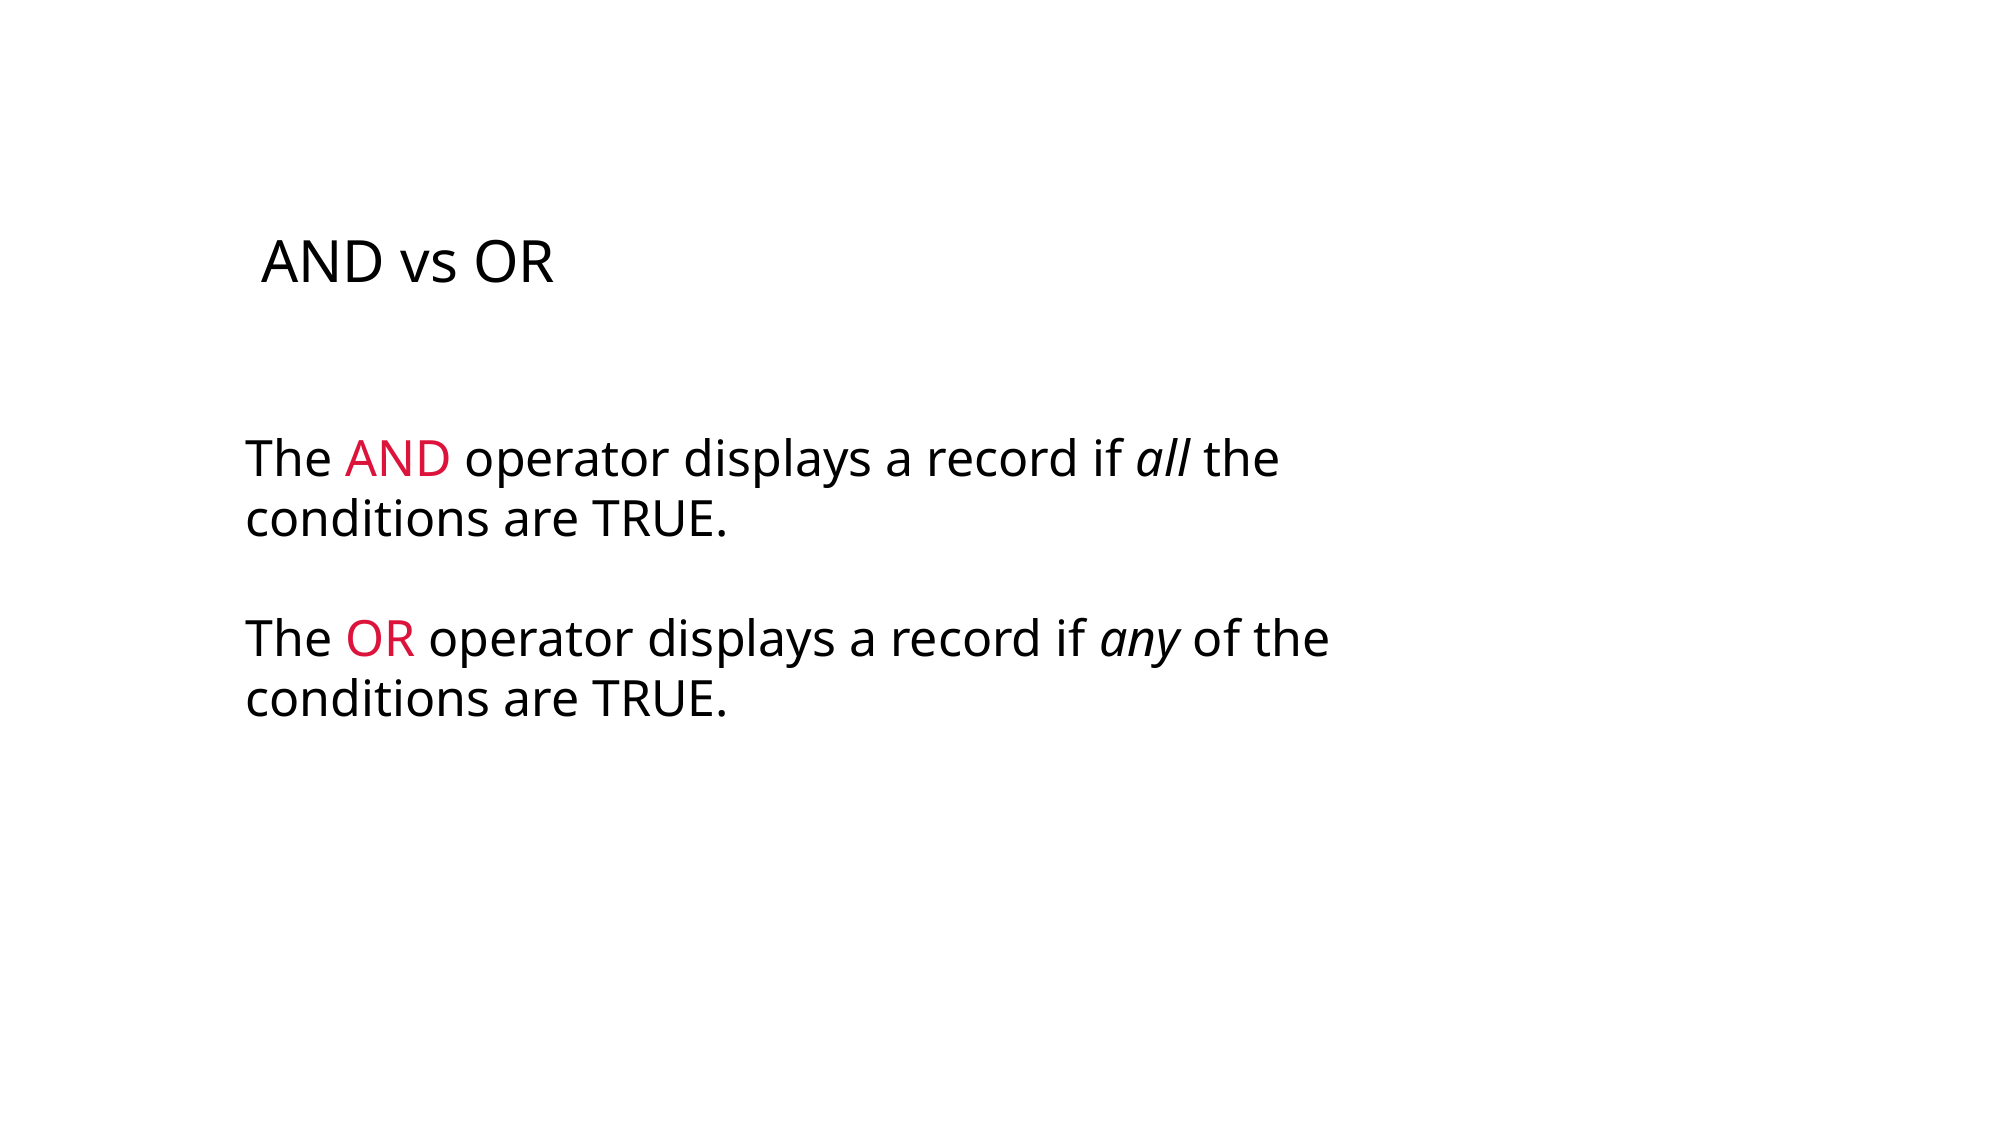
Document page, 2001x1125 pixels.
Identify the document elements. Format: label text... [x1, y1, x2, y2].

text_box The AND operator displays a record if all the conditions are TRUE. The OR operator displays a record if any of the conditions are TRUE. [230, 418, 1500, 824]
text_box AND vs OR [246, 216, 1247, 302]
